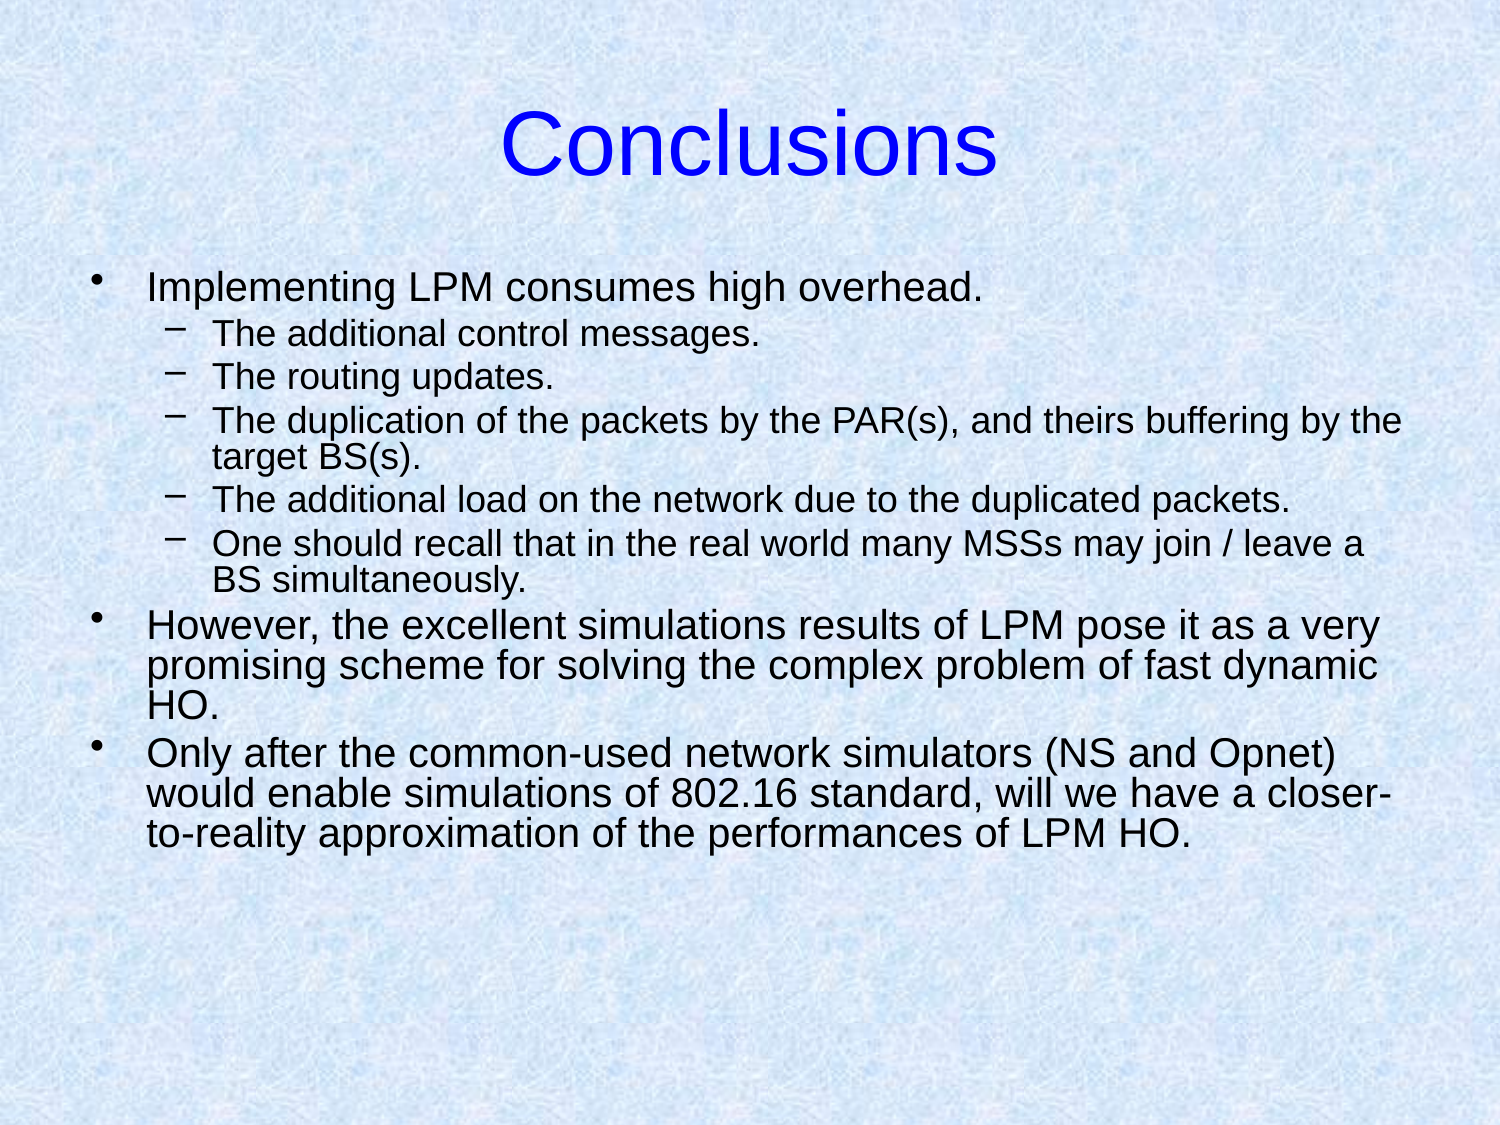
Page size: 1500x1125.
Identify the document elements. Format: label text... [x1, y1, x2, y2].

list Implementing LPM consumes high overhead. The additional control messages. The routing updates. The duplication of the packets by the PAR(s), and theirs buffering by the target BS(s). The additional load on the network due to the duplicated packets. One should recall that in the real world many MSSs may join / leave a BS simultaneously. However, the excellent simulations results of LPM pose it as a very promising scheme for solving the complex problem of fast dynamic HO. Only after the common-used network simulators (NS and Opnet) would enable simulations of 802.16 standard, will we have a closer-to-reality approximation of the performances of LPM HO. [75, 262, 1425, 1005]
picture [0, 0, 1500, 1125]
title Conclusions [75, 45, 1425, 233]
